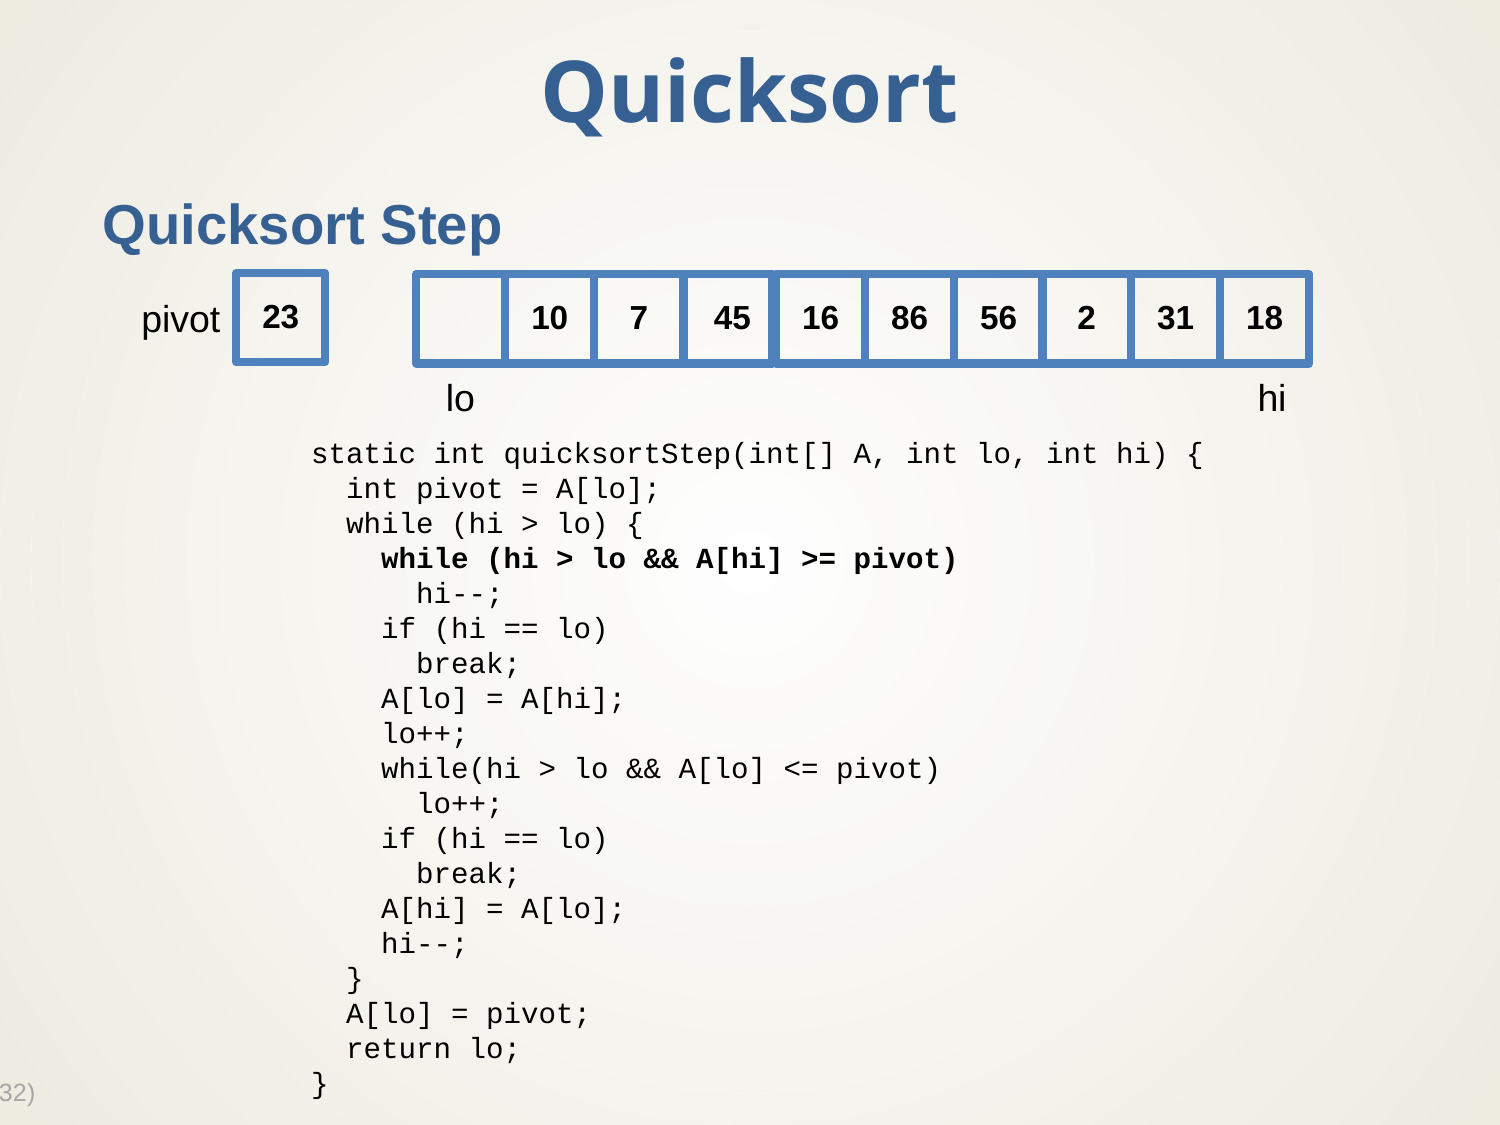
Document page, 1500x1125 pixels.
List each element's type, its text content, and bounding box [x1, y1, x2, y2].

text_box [125, 272, 326, 363]
list Quicksort Step [56, 187, 1444, 1036]
text_box static int quicksortStep(int[] A, int lo, int hi) { int pivot = A[lo]; while (hi > lo) { while (hi > lo && A[hi] >= pivot) hi--; if (hi == lo) break; A[lo] = A[hi]; lo++; while(hi > lo && A[lo] <= pivot) lo++; if (hi == lo) break; A[hi] = A[lo]; hi--; } A[lo] = pivot; return lo; } [296, 427, 1219, 1107]
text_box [415, 273, 1310, 364]
text_box hi [1242, 371, 1302, 427]
text_box lo [431, 371, 490, 427]
title Quicksort [0, 24, 1500, 166]
